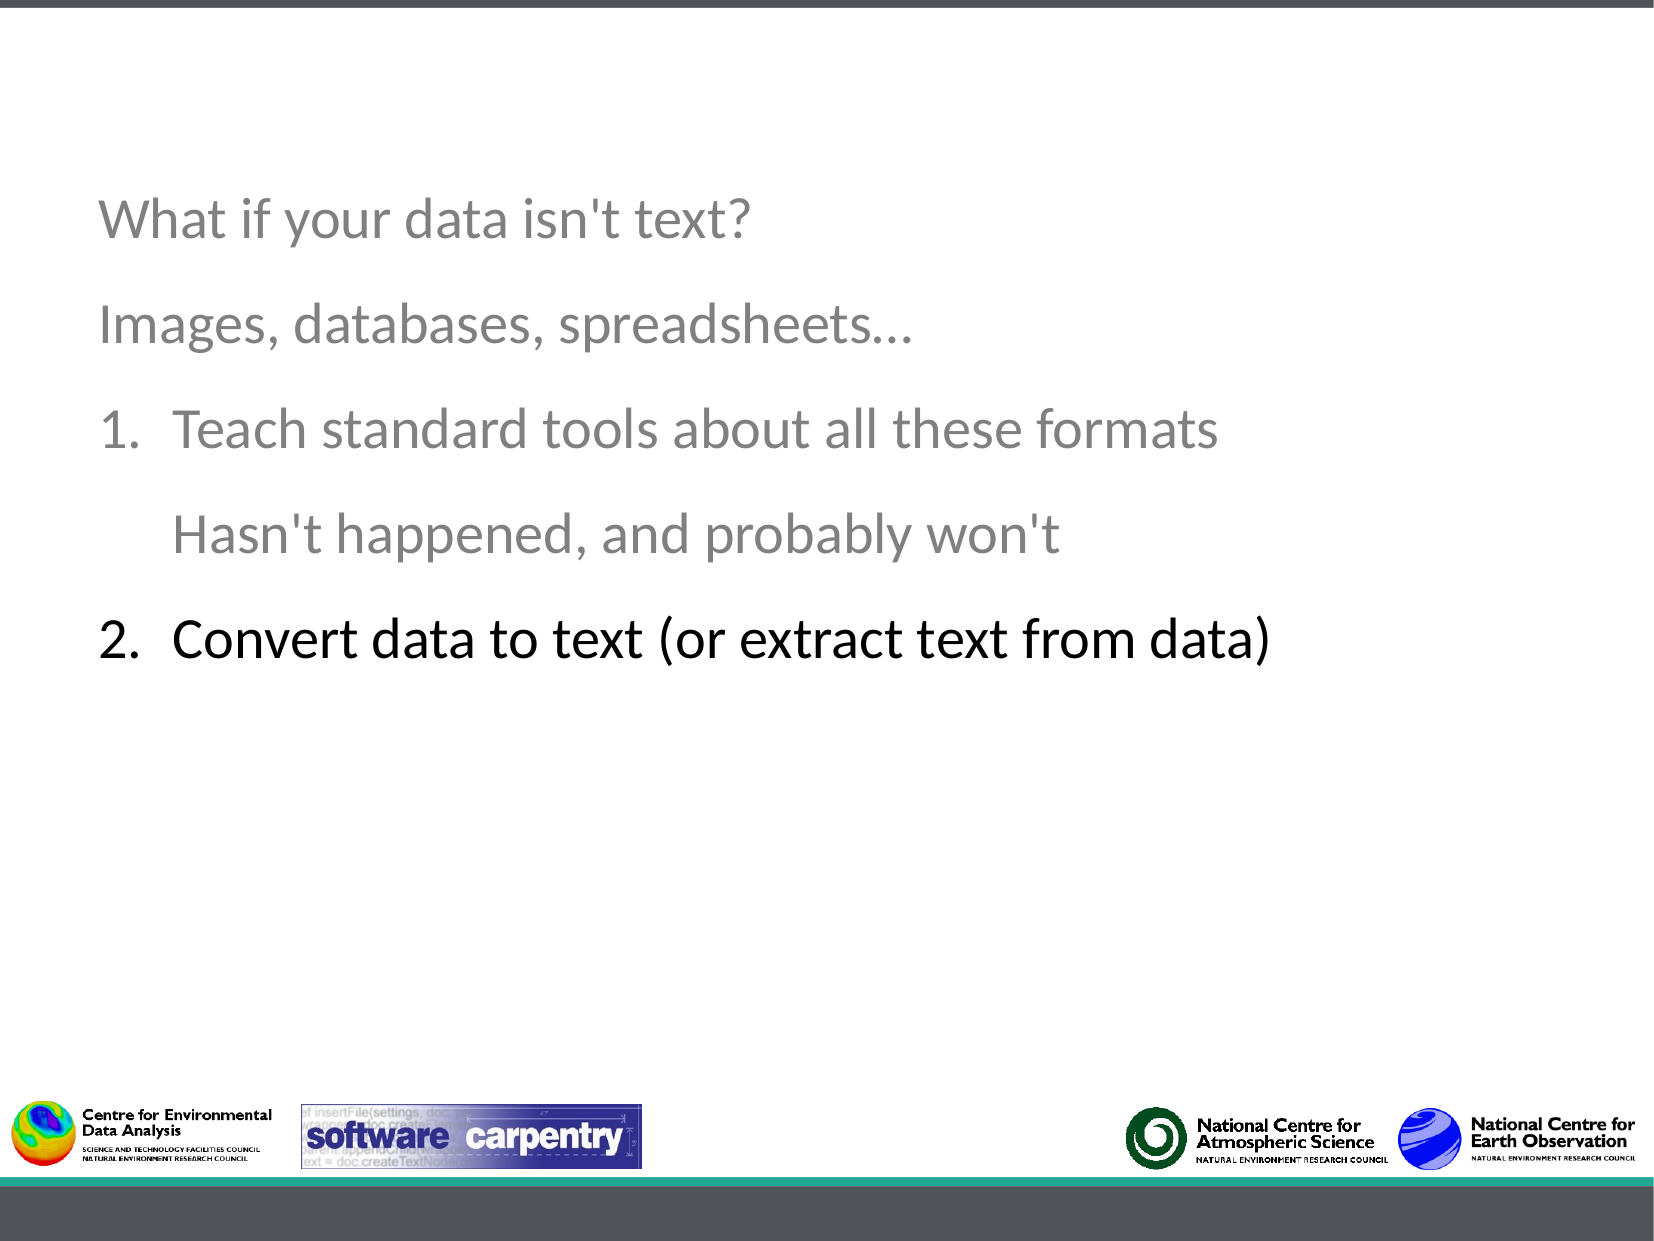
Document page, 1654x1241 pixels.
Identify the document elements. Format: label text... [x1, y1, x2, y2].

text_box What if your data isn't text? Images, databases, spreadsheets… 1. Teach standard tools about all these formats Hasn't happened, and probably won't 2. Convert data to text (or extract text from data) [83, 138, 1437, 679]
picture [0, 0, 1654, 1241]
